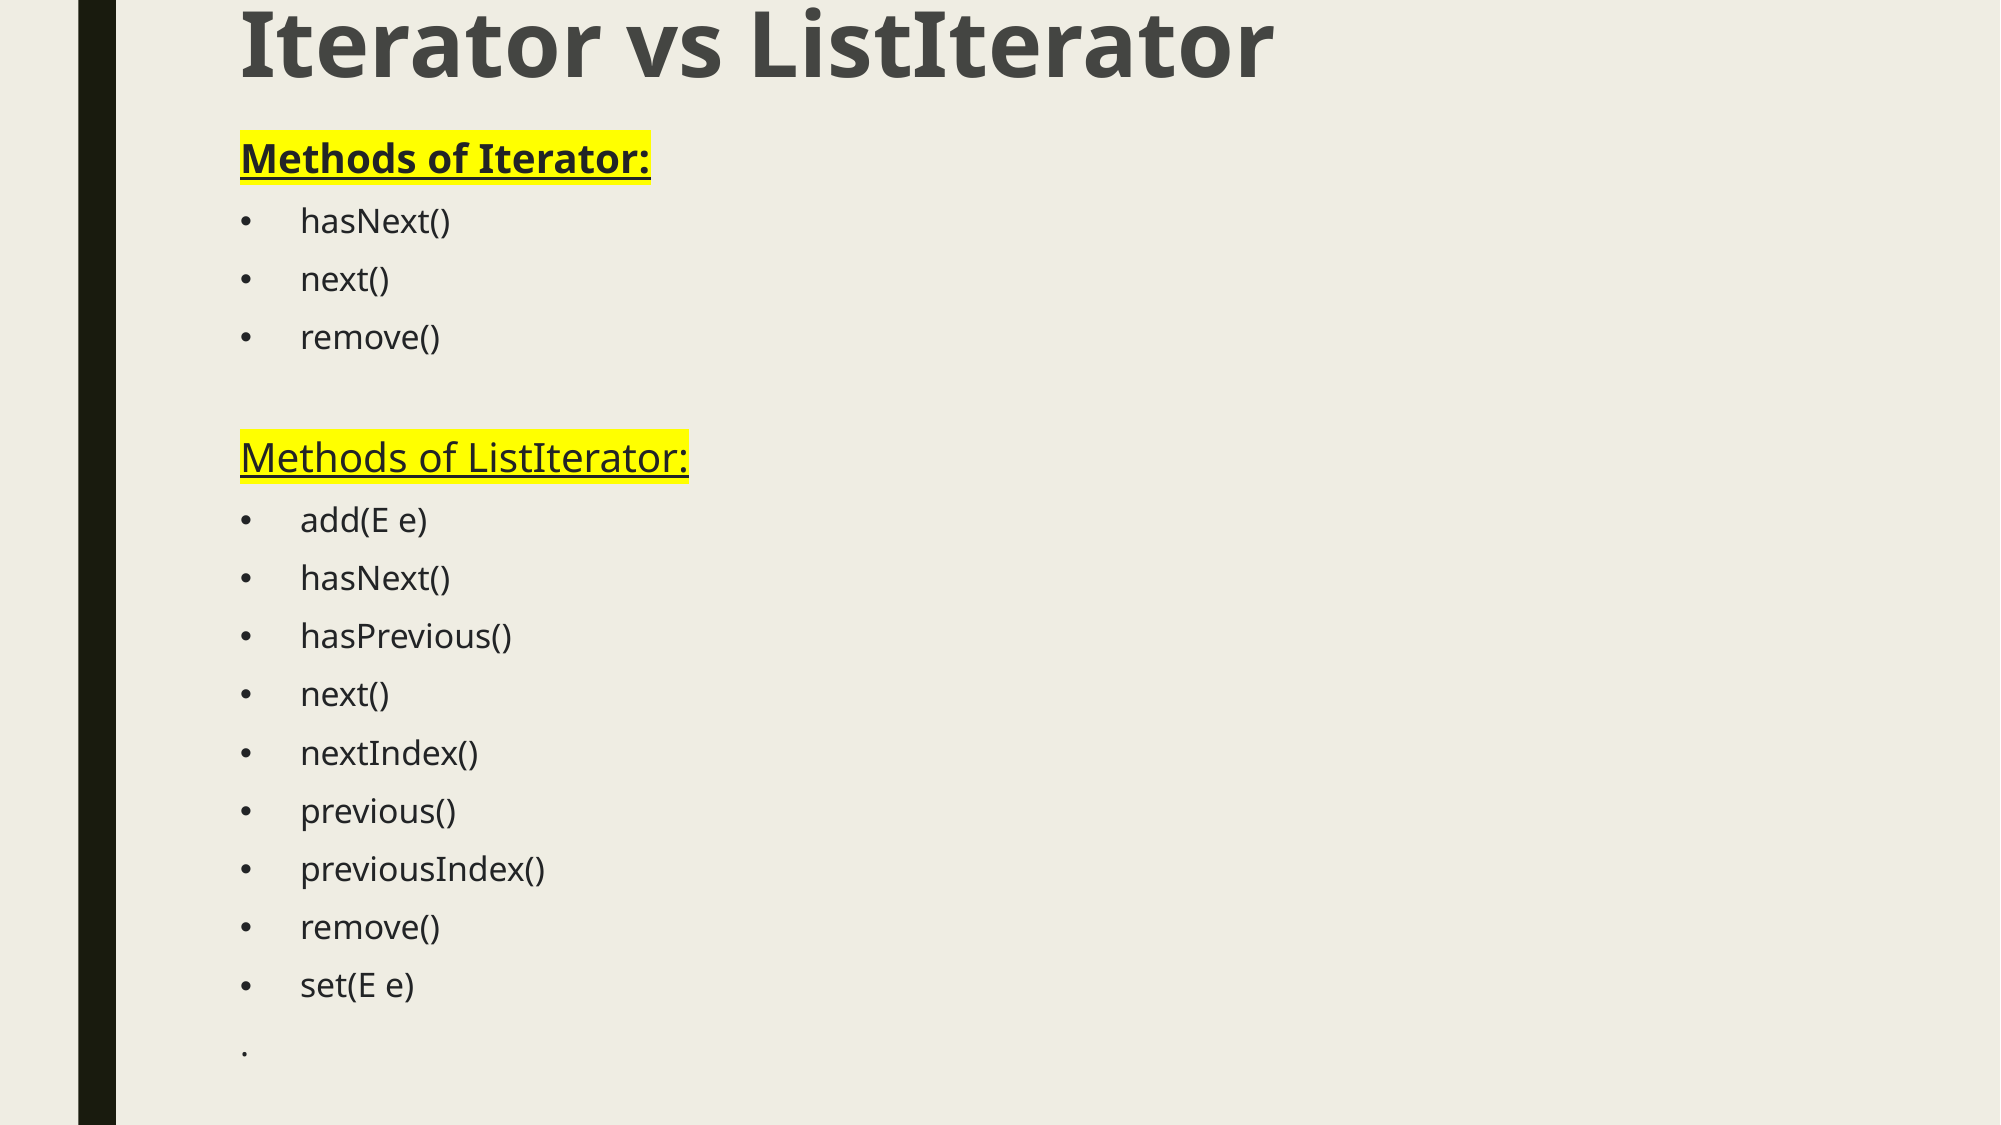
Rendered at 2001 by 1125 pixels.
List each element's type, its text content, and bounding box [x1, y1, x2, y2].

list Methods of Iterator: hasNext() next() remove() Methods of ListIterator: add(E e) hasNext() hasPrevious() next() nextIndex() previous() previousIndex() remove() set(E e) . [225, 129, 1898, 1075]
title Iterator vs ListIterator [225, 0, 1800, 97]
